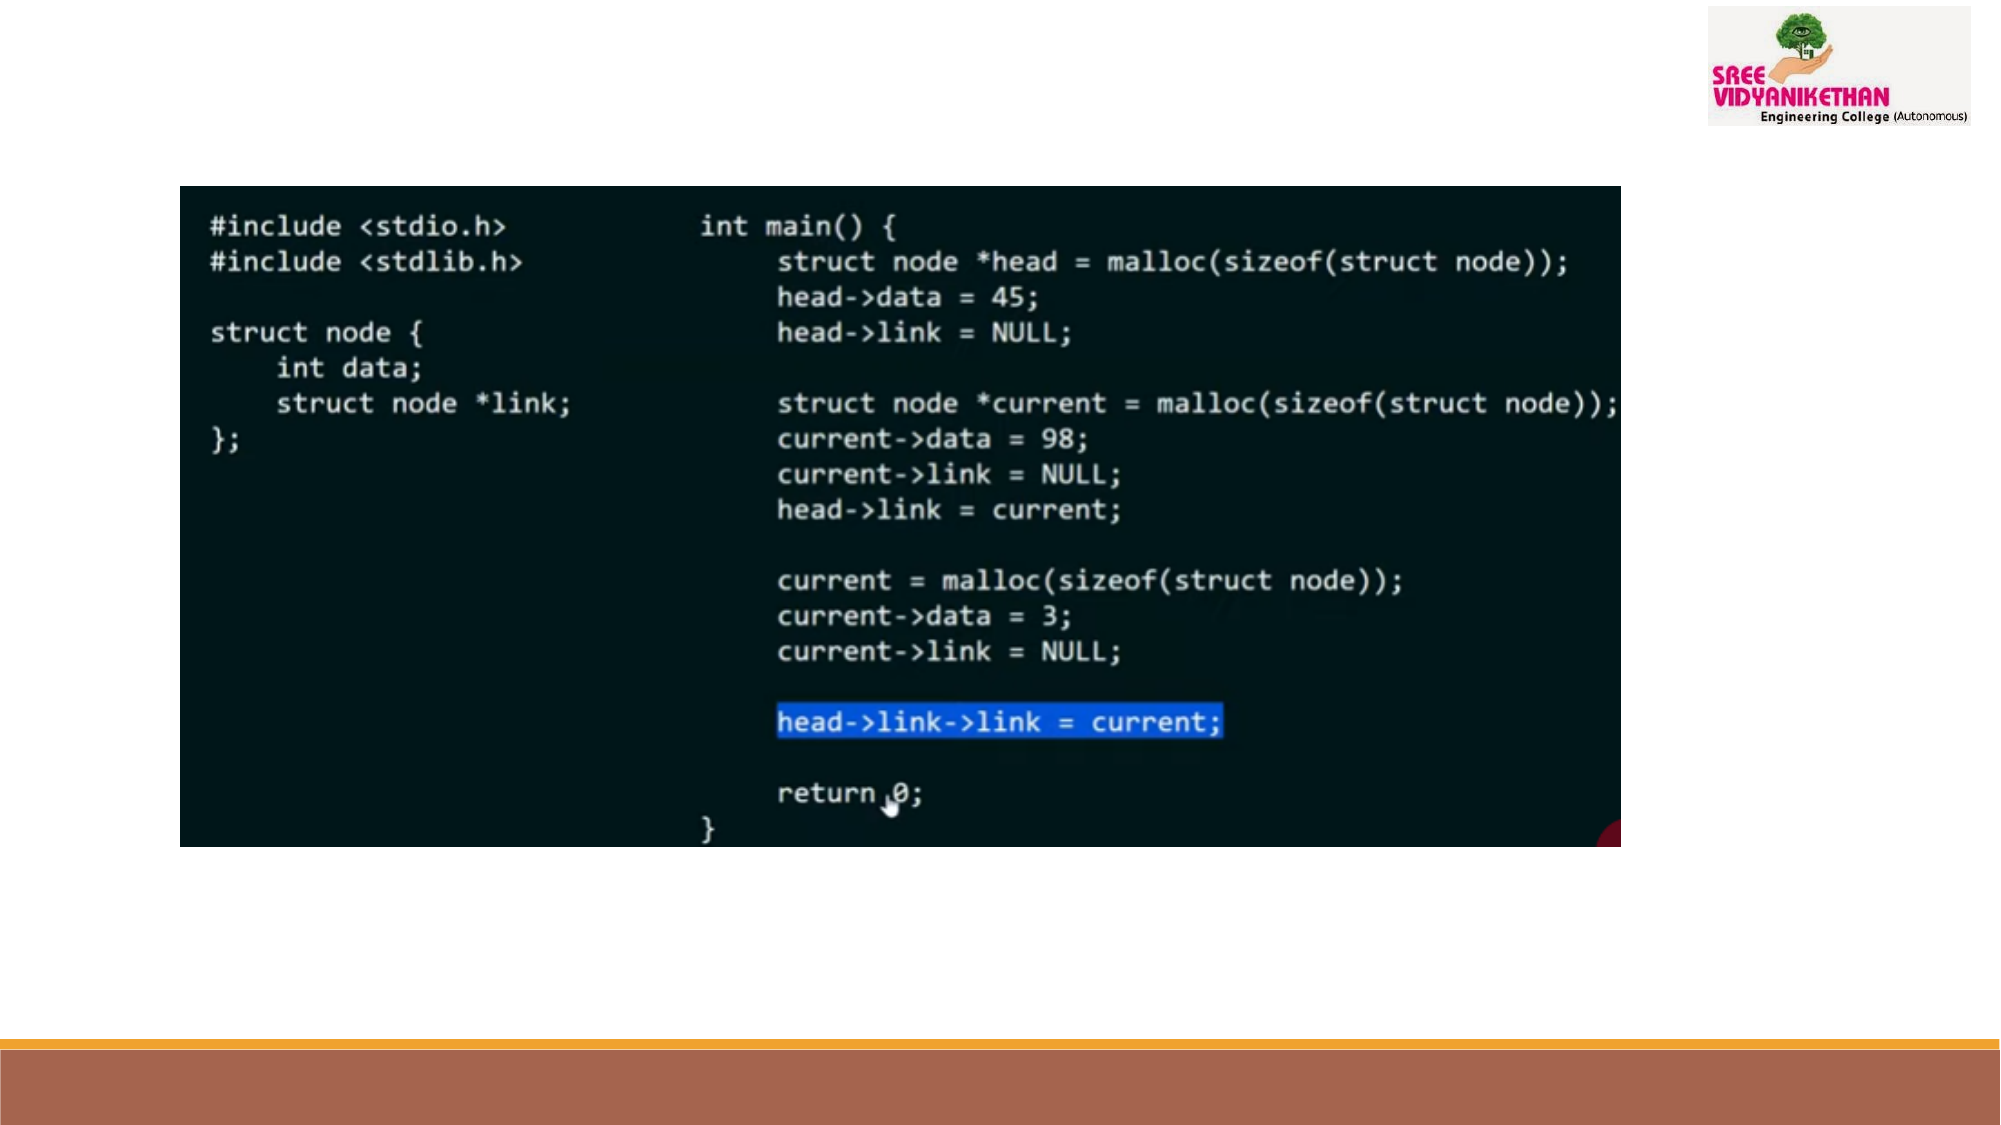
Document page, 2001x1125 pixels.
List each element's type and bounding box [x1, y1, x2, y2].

picture [1708, 6, 1971, 126]
picture [180, 186, 1621, 848]
